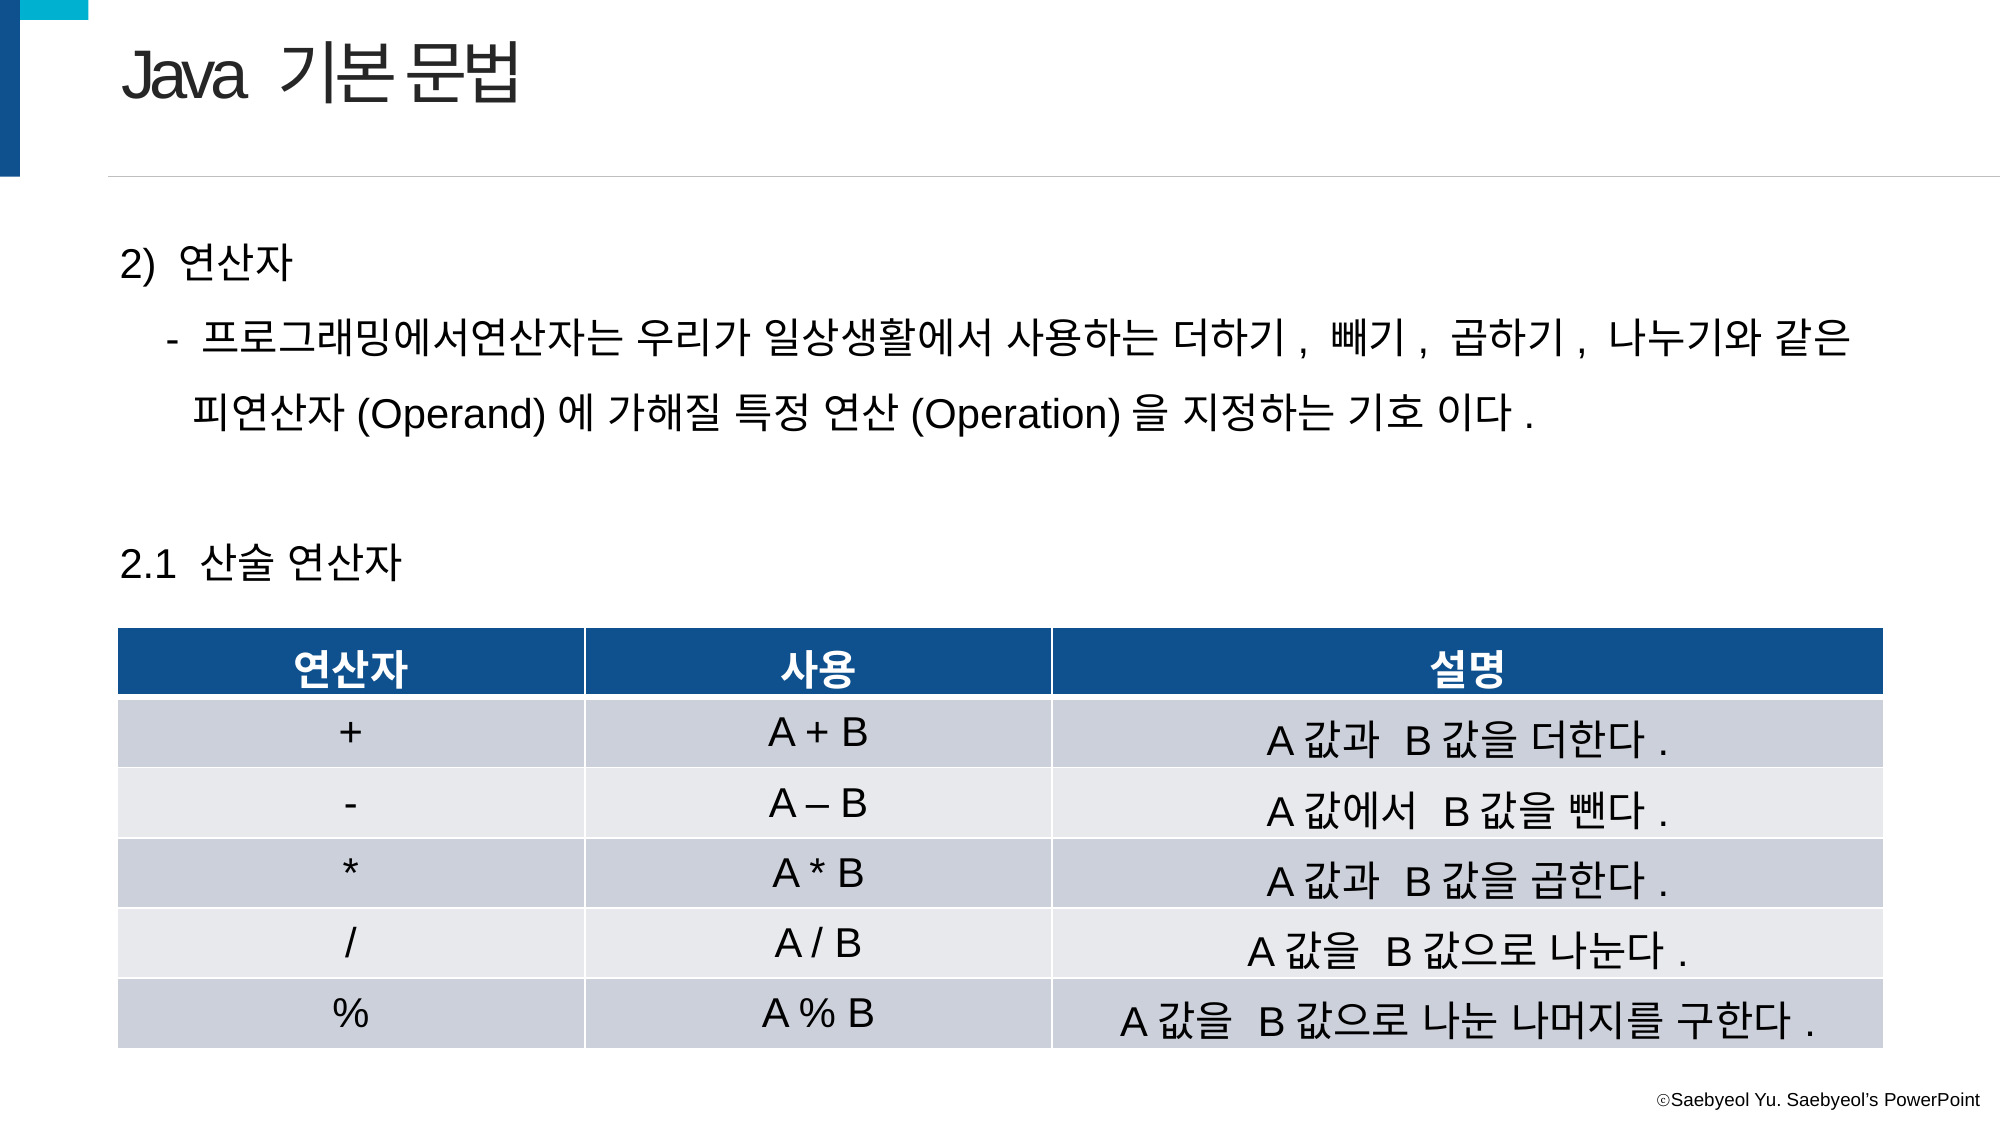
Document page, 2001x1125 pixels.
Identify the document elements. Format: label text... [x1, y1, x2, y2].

table_cell + [118, 700, 584, 767]
table_cell * [118, 839, 584, 907]
table_cell A – B [586, 768, 1051, 837]
table_header 연산자 [118, 628, 584, 694]
table_cell A값에서 B값을 뺀다. [1053, 768, 1883, 837]
table_cell % [118, 979, 584, 1048]
table_cell A값과 B값을 더한다. [1053, 700, 1883, 767]
text_box 2) 연산자 - 프로그래밍에서연산자는 우리가 일상생활에서 사용하는 더하기, 빼기, 곱하기, 나누기와 같은 피연산자(Operand)에 가해질 특정 연산(Operation)을 지정하는 기호 이다. 2.1 산술 연산자 [104, 204, 1929, 595]
table_cell / [118, 909, 584, 977]
table_cell A * B [586, 839, 1051, 907]
table_header 사용 [586, 628, 1051, 694]
table_cell A값을 B값으로 나눈 나머지를 구한다. [1053, 979, 1883, 1048]
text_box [0, 0, 2000, 177]
table_header 설명 [1053, 628, 1883, 694]
table_cell - [118, 768, 584, 837]
table_cell A + B [586, 700, 1051, 767]
table_cell A값과 B값을 곱한다. [1053, 839, 1883, 907]
table_cell A / B [586, 909, 1051, 977]
table_cell A % B [586, 979, 1051, 1048]
table_cell A값을 B값으로 나눈다. [1053, 909, 1883, 977]
